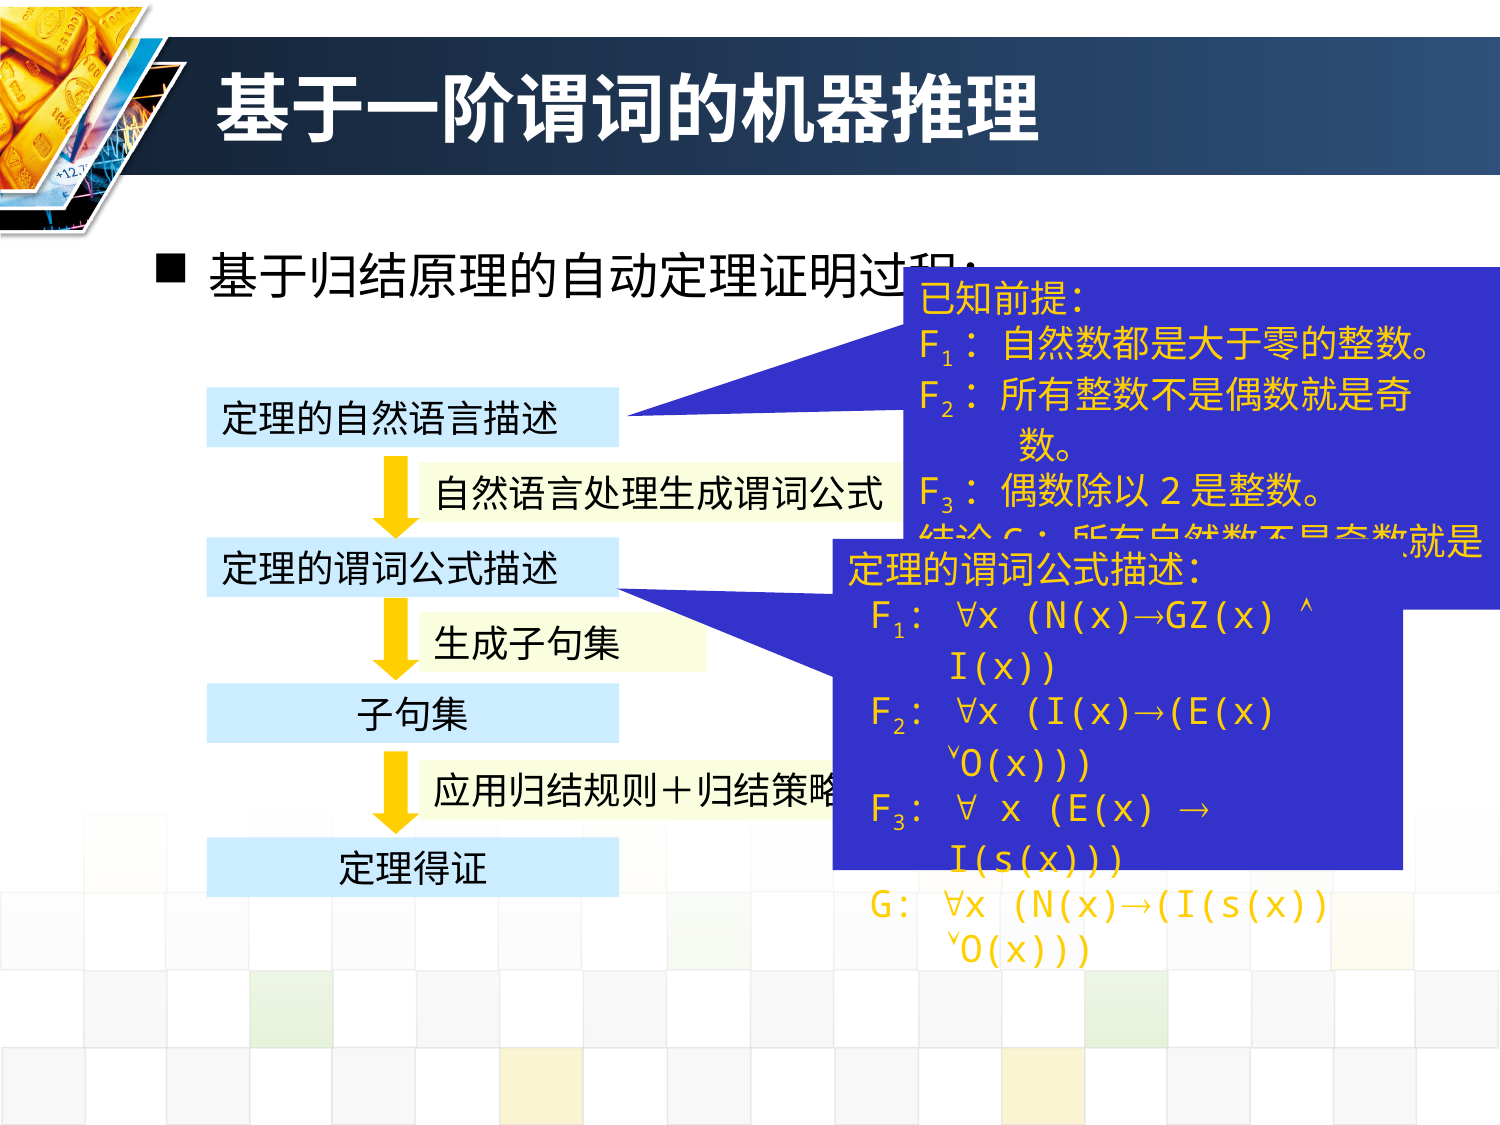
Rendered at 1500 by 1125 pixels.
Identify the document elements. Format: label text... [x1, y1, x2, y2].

text_box [372, 456, 420, 539]
title 基于一阶谓词的机器推理 [200, 37, 1413, 175]
picture [0, 0, 190, 243]
text_box 子句集 [206, 683, 620, 743]
text_box 应用归结规则＋归结策略 [419, 759, 832, 820]
text_box 定理的谓词公式描述 [206, 537, 619, 598]
text_box 基于归结原理的自动定理证明过程： [137, 237, 1413, 338]
text_box 定理得证 [206, 837, 620, 898]
text_box [372, 597, 420, 681]
text_box 已知前提： F1：自然数都是大于零的整数。 F2：所有整数不是偶数就是奇数。 F3：偶数除以2是整数。 结论G：所有自然数不是奇数就是一半为整数的数。 [626, 267, 1500, 610]
text_box 定理的自然语言描述 [206, 387, 619, 448]
text_box [372, 751, 420, 835]
text_box 自然语言处理生成谓词公式 [419, 462, 903, 523]
text_box 定理的谓词公式描述： F1: x (N(x)GZ(x)  I(x)) F2: x (I(x)(E(x) O(x))) F3:  x (E(x)  I(s(x))) G: x (N(x)(I(s(x)) O(x))) [616, 538, 1404, 871]
text_box 生成子句集 [419, 612, 707, 673]
